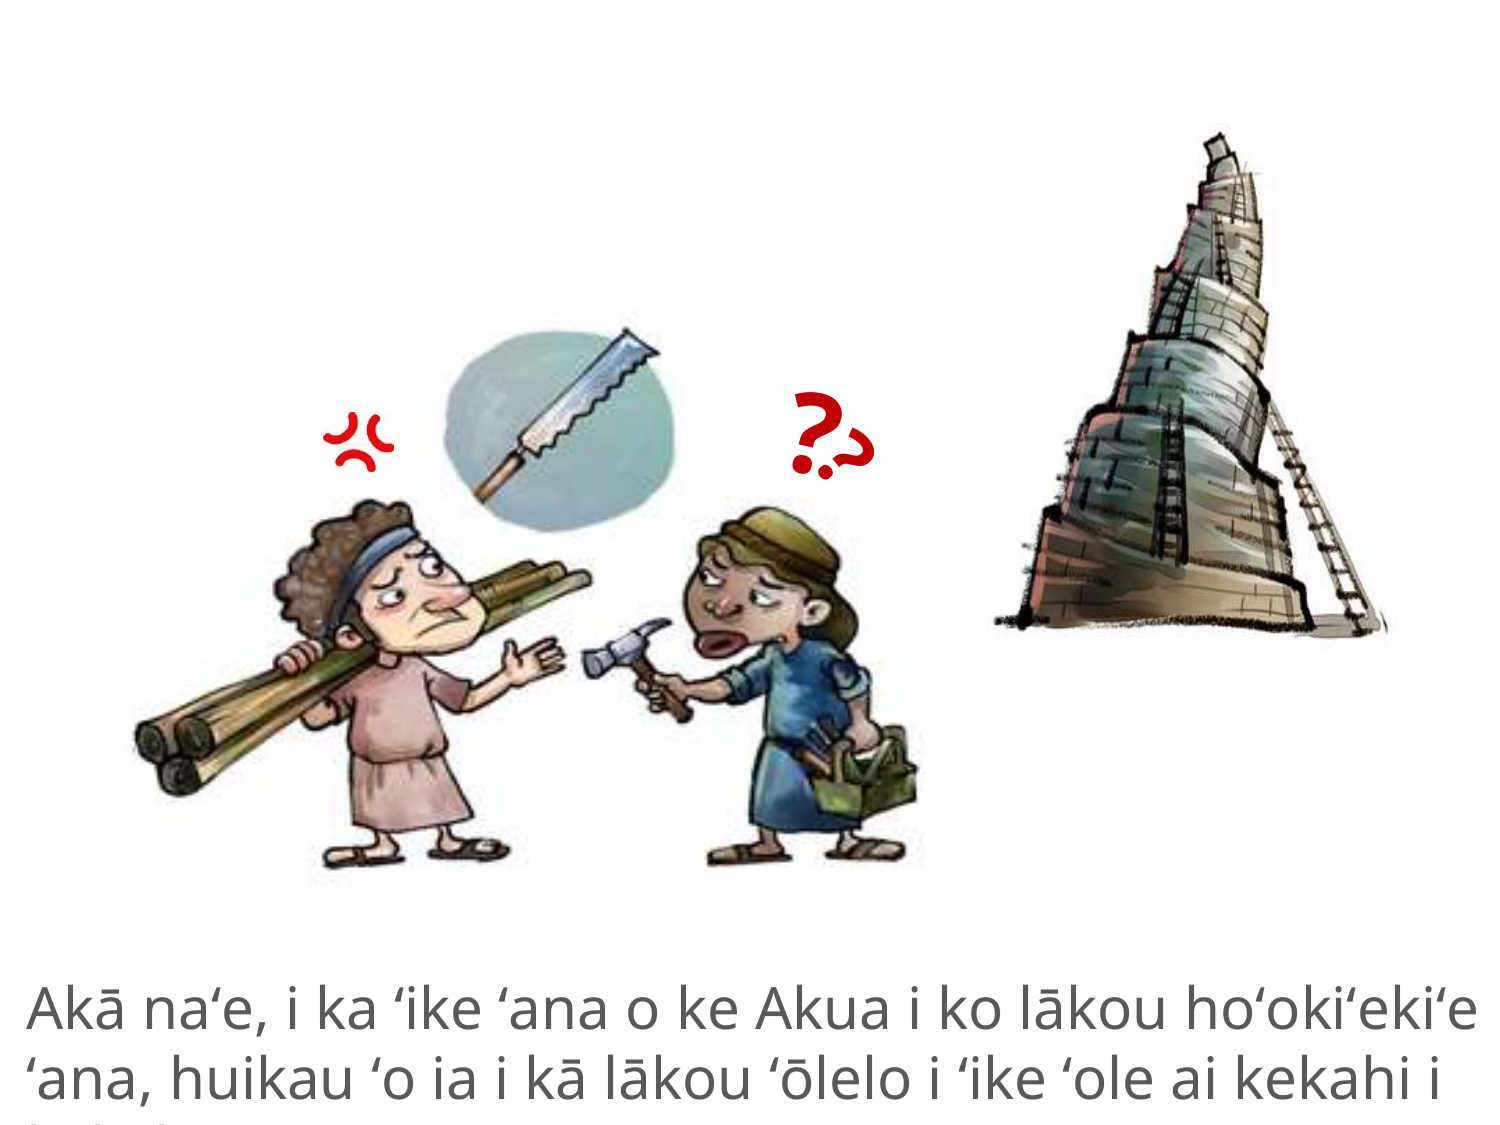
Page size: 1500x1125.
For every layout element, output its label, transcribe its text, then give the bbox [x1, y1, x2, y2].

text_box Akā naʻe, i ka ʻike ʻana o ke Akua i ko lākou hoʻokiʻekiʻe ʻana, huikau ʻo ia i kā lākou ʻōlelo i ʻike ʻole ai kekahi i kekahi. [11, 964, 1498, 1125]
picture [985, 66, 1424, 670]
picture [29, 77, 963, 953]
